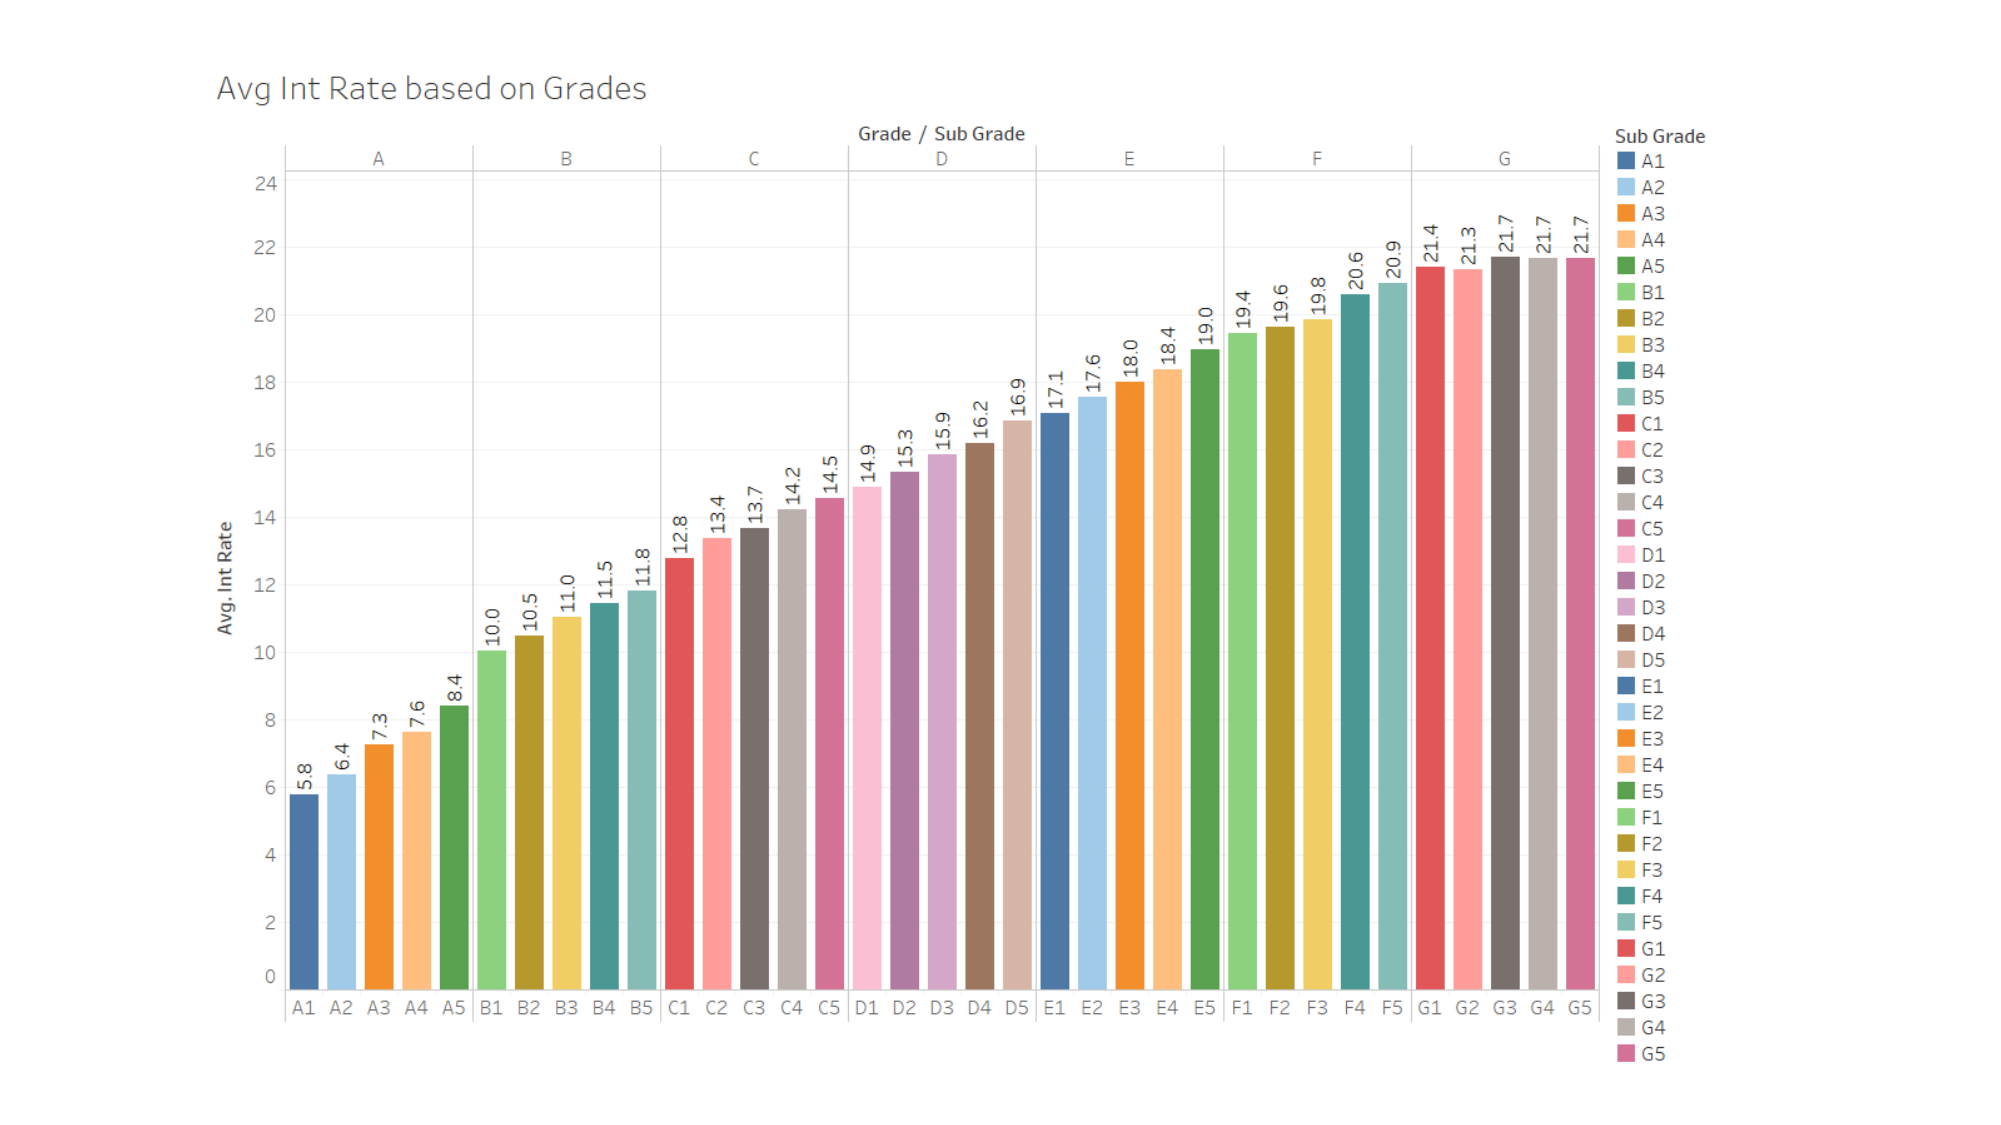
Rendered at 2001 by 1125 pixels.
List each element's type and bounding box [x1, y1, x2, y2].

picture [211, 58, 1789, 1067]
